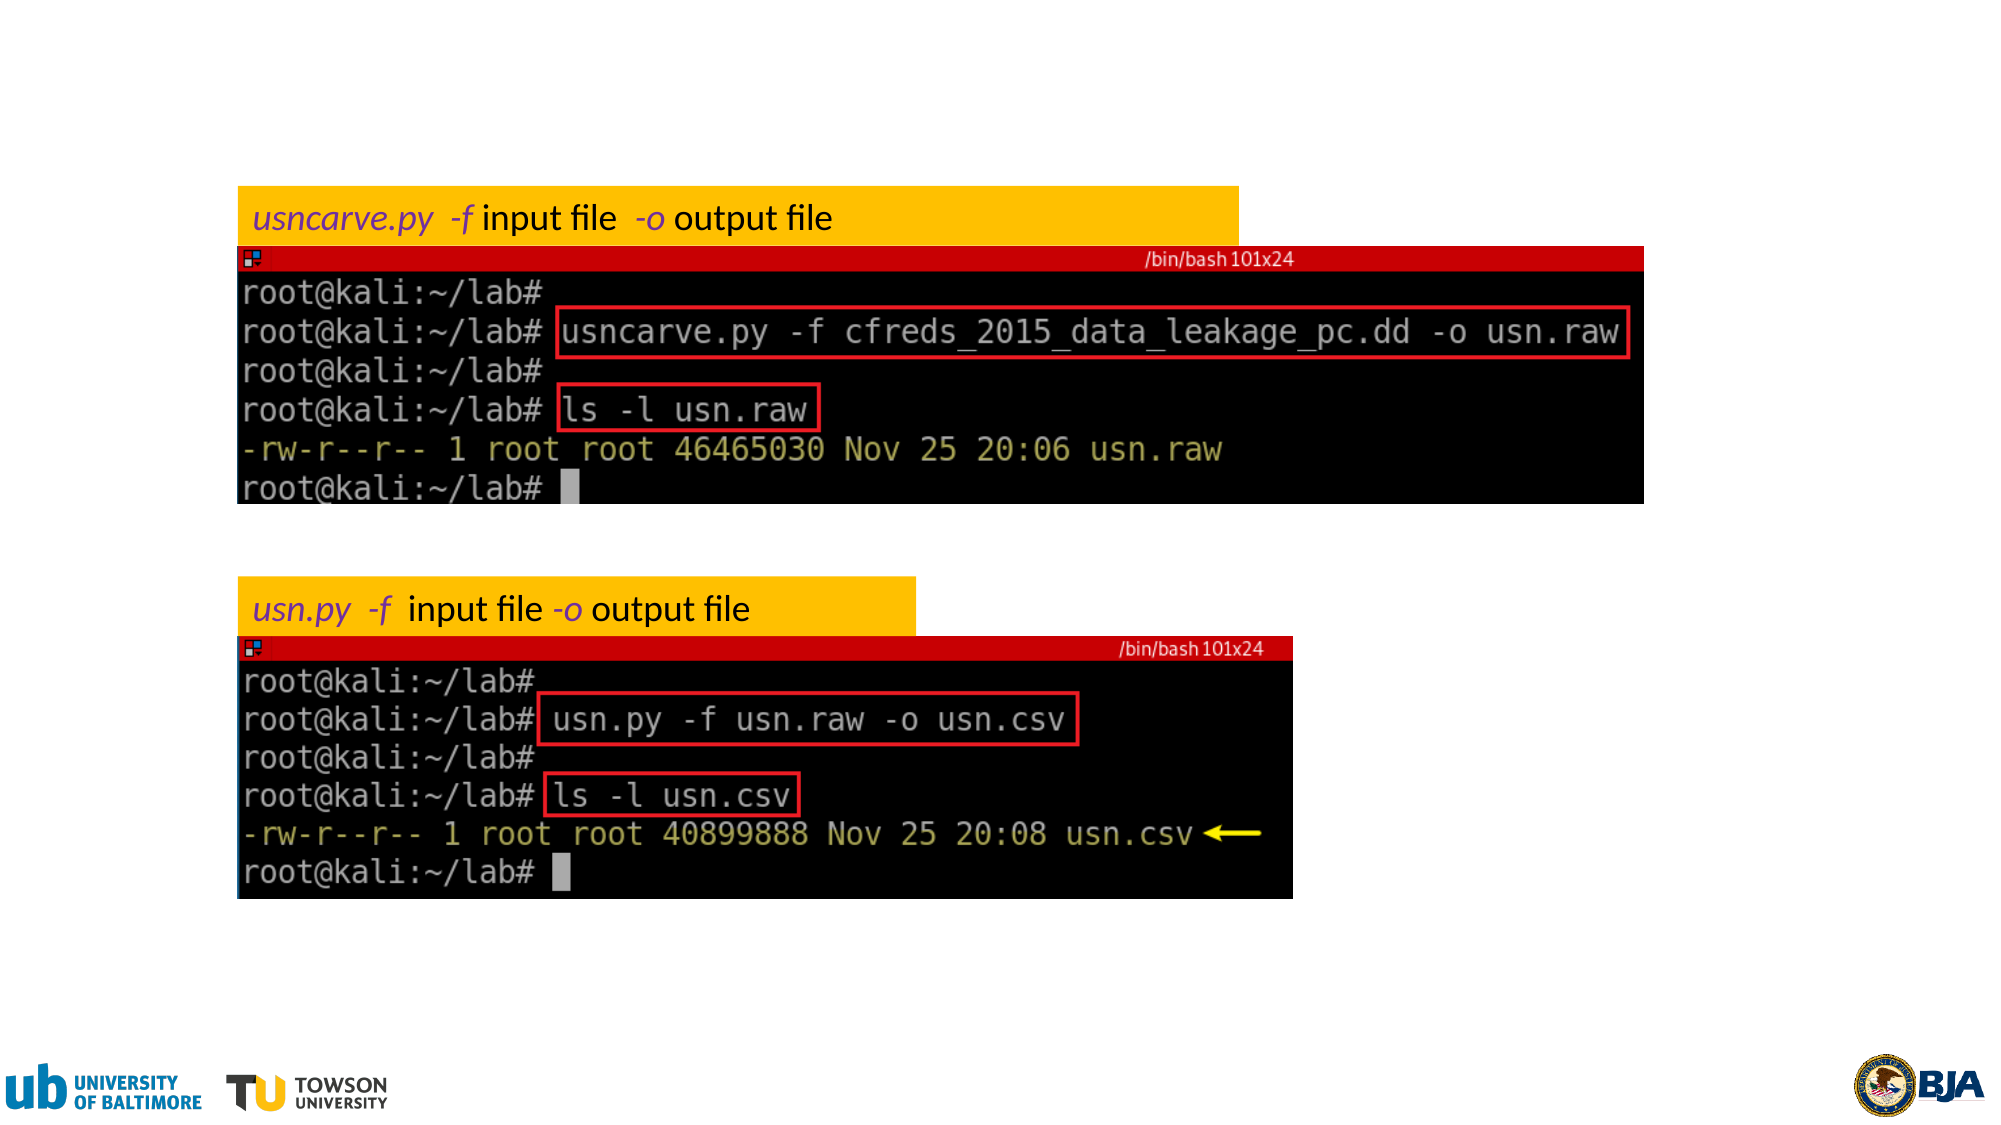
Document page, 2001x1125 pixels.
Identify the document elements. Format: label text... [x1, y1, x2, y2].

picture [237, 636, 1293, 899]
text_box usn.py -f input file -o output file [237, 576, 917, 636]
text_box usncarve.py -f input file -o output file [237, 185, 1239, 246]
picture [0, 1031, 407, 1125]
picture [237, 246, 1644, 504]
picture [1854, 1054, 1986, 1117]
